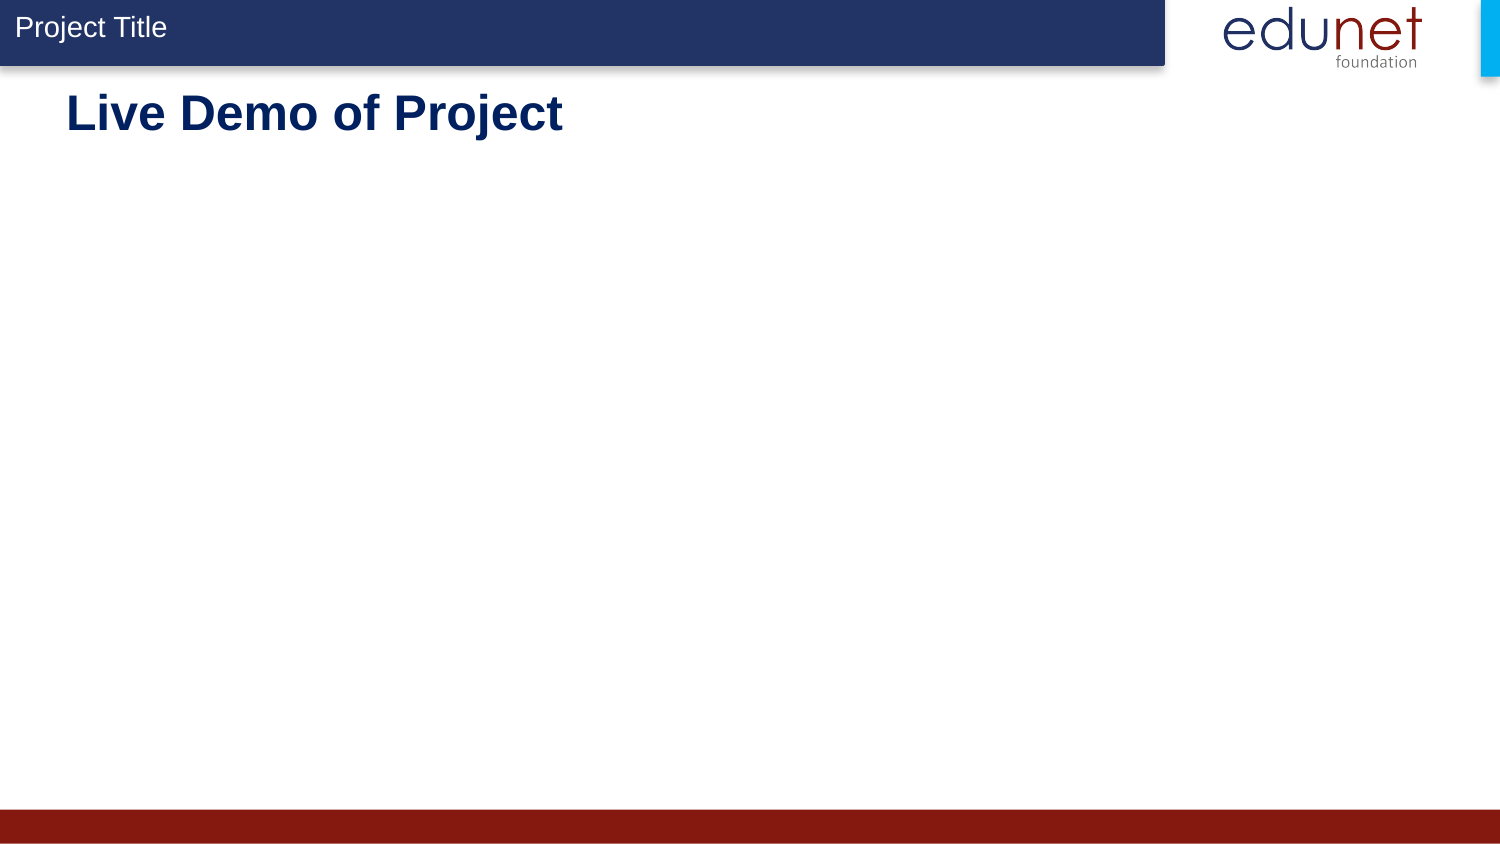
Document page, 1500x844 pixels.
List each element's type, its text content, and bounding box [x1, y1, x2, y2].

title Live Demo of Project [51, 72, 1449, 229]
picture [1219, 4, 1424, 72]
